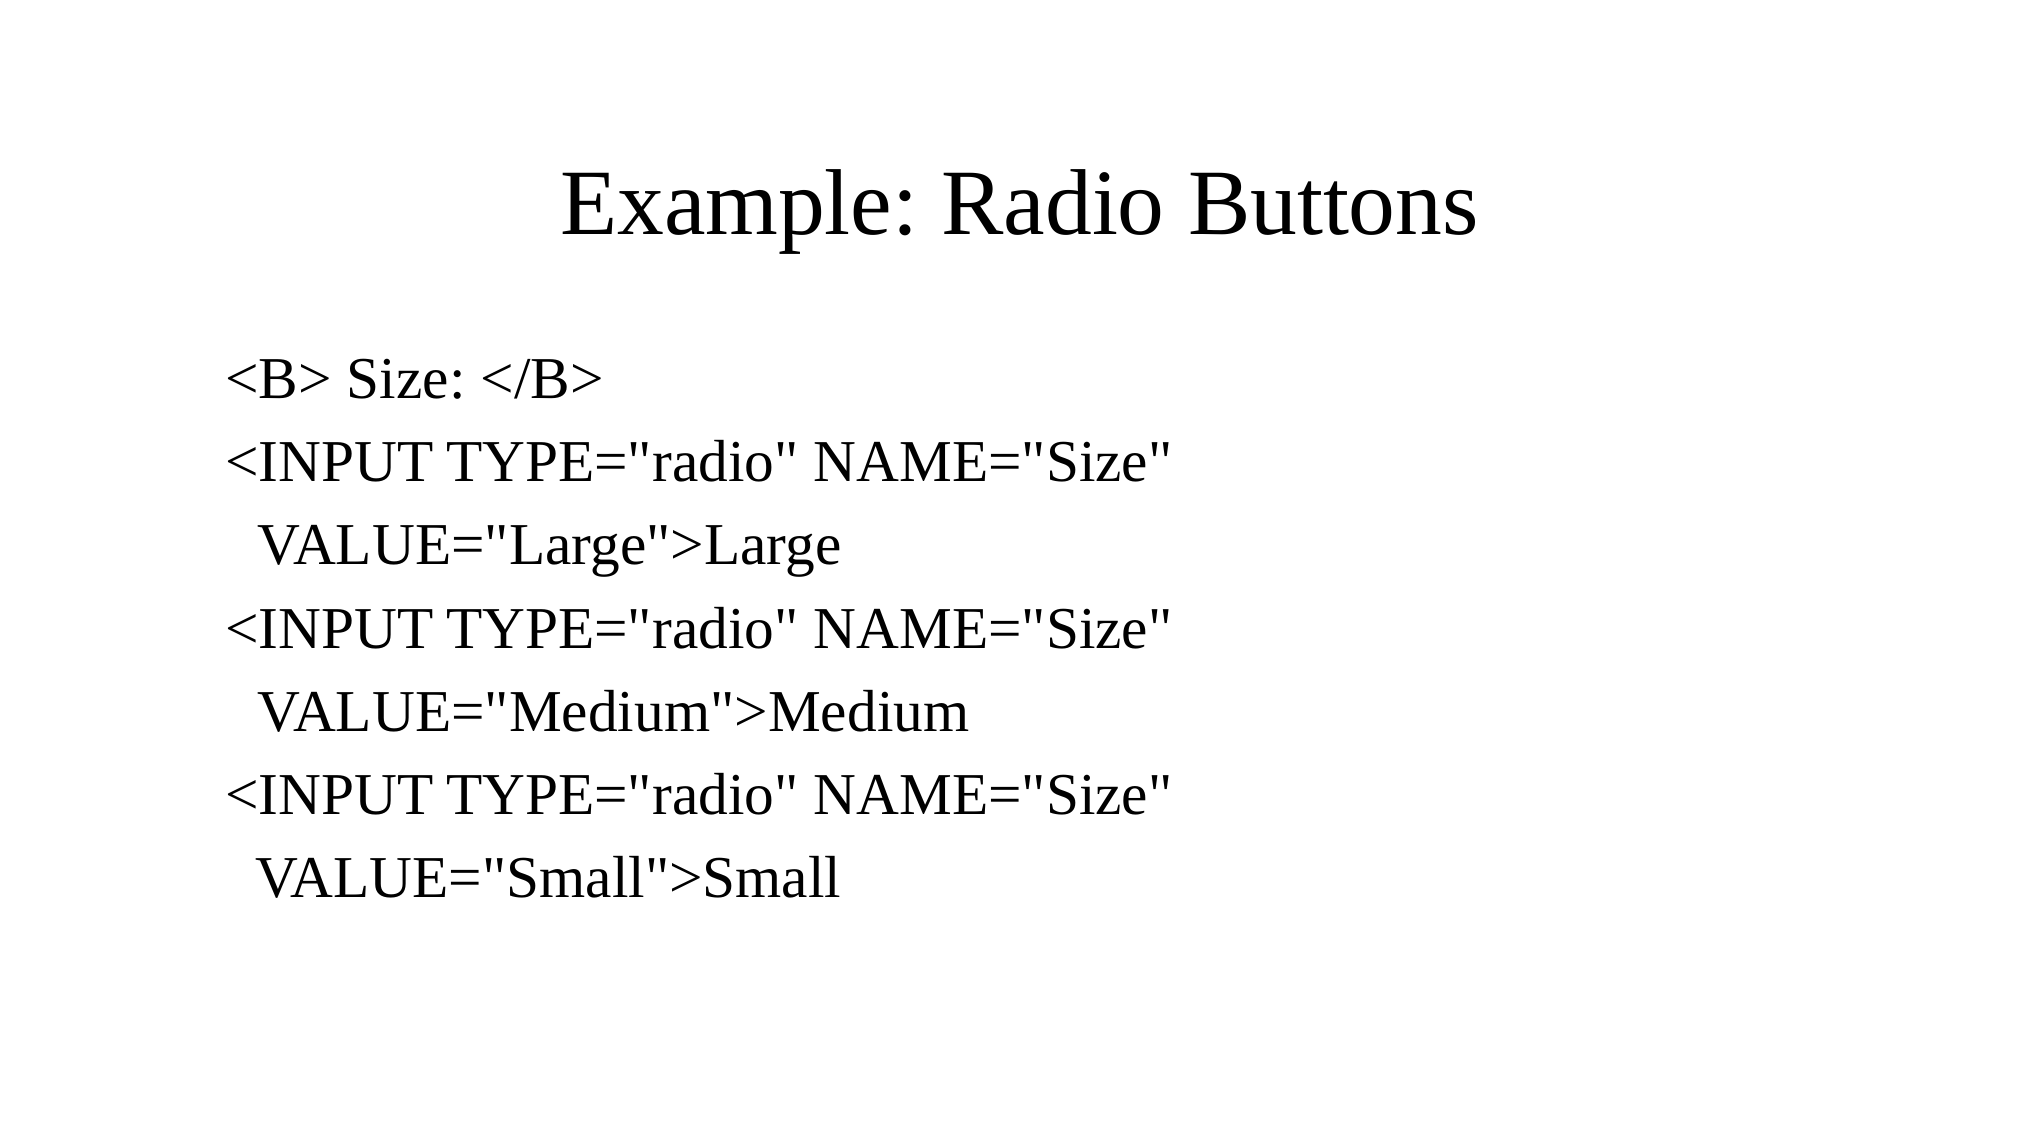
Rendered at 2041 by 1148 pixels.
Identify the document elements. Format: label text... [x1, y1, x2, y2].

title Example: Radio Buttons [153, 101, 1888, 294]
list <B> Size: </B> <INPUT TYPE="radio" NAME="Size" VALUE="Large">Large <INPUT TYPE="radio" NAME="Size" VALUE="Medium">Medium <INPUT TYPE="radio" NAME="Size" VALUE="Small">Small [153, 331, 1888, 1020]
